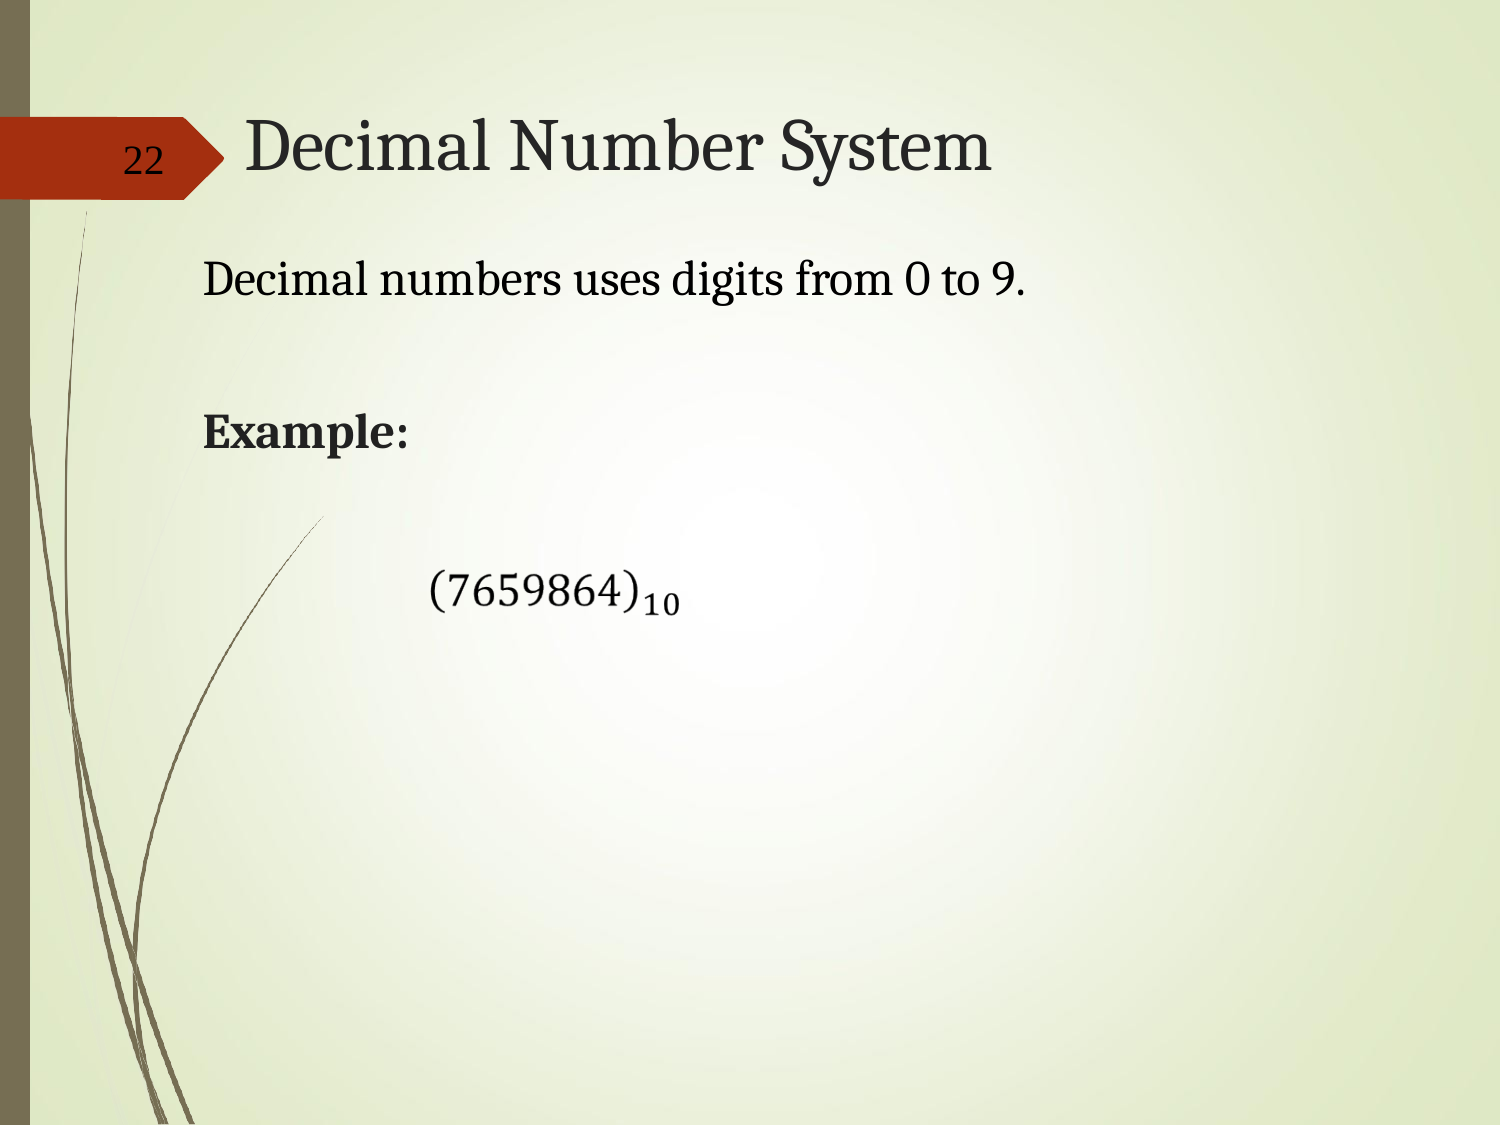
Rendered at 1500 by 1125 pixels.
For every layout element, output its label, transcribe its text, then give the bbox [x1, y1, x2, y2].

title Decimal Number System [242, 93, 1032, 243]
text_box Decimal numbers uses digits from 0 to 9. Example: [200, 243, 1072, 459]
text_box 22 [120, 130, 168, 183]
picture [30, 0, 1500, 1125]
